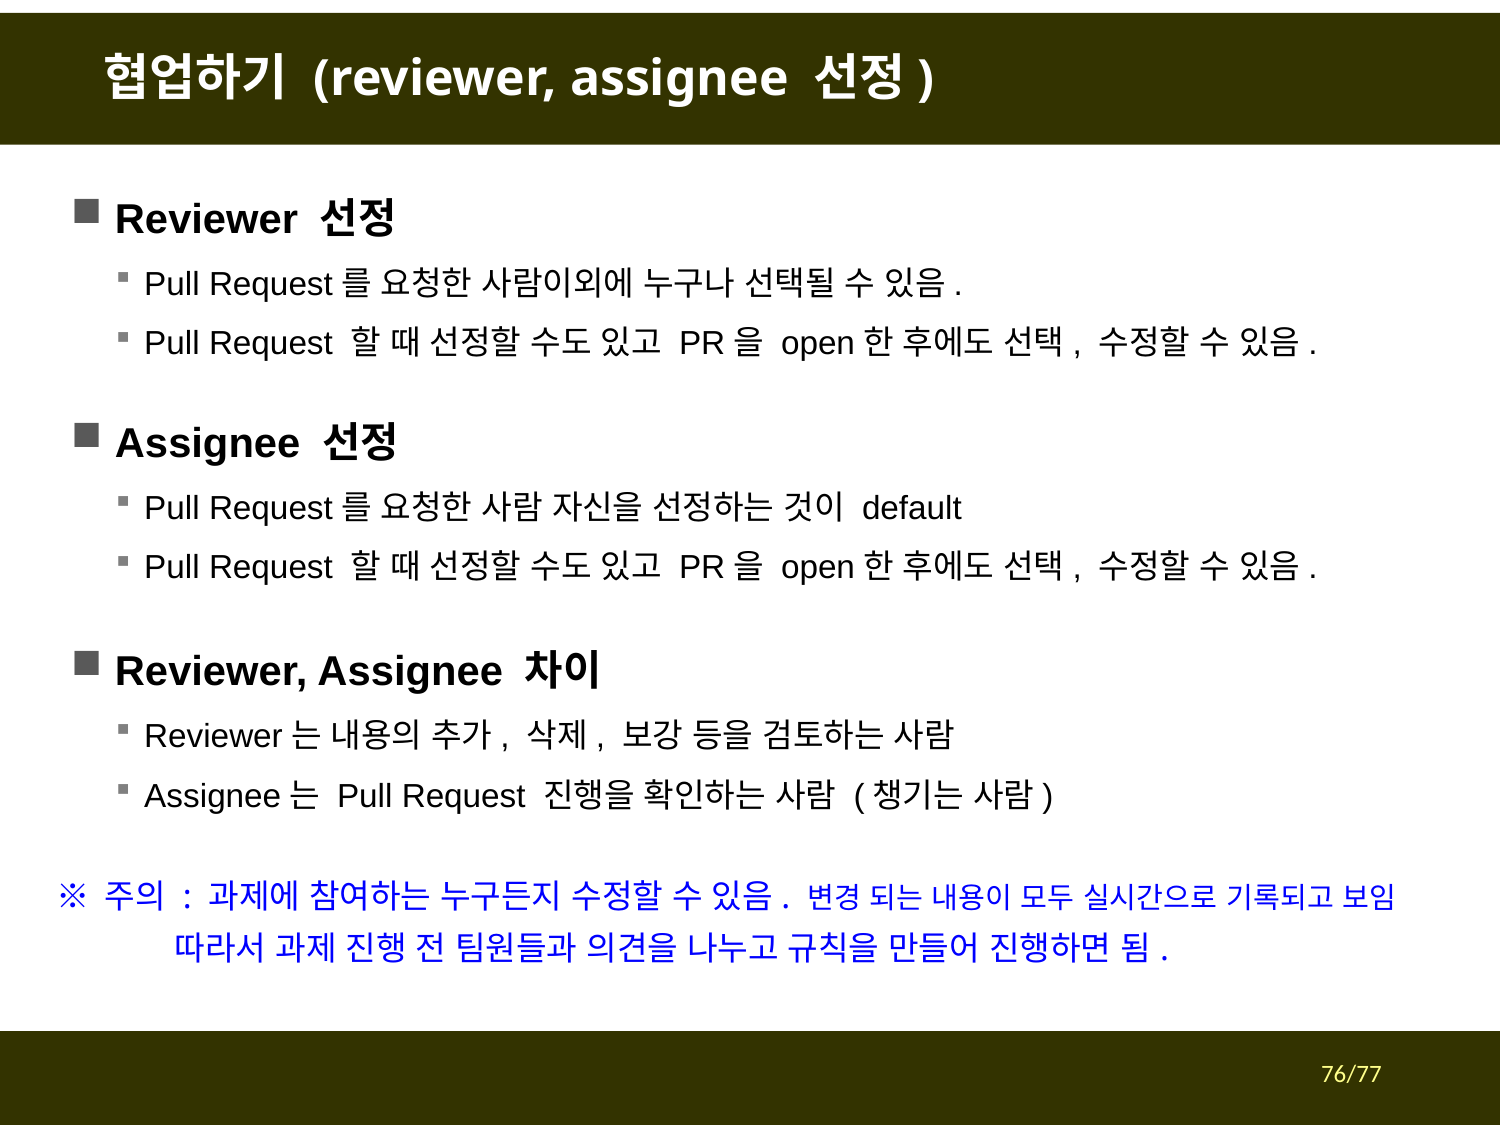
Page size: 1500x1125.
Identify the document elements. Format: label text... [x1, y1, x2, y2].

slide_number 76/77 [1059, 1042, 1397, 1103]
text_box Reviewer, Assignee 차이 Reviewer는 내용의 추가, 삭제, 보강 등을 검토하는 사람 Assignee는 Pull Request 진행을 확인하는 사람 (챙기는 사람) [56, 611, 1474, 838]
text_box ※ 주의 : 과제에 참여하는 누구든지 수정할 수 있음. 변경 되는 내용이 모두 실시간으로 기록되고 보임 따라서 과제 진행 전 팀원들과 의견을 나누고 규칙을 만들어 진행하면 됨. [56, 856, 1500, 975]
title 협업하기 (reviewer, assignee 선정) [88, 31, 1441, 126]
text_box Reviewer 선정 Pull Request를 요청한 사람이외에 누구나 선택될 수 있음. Pull Request 할 때 선정할 수도 있고 PR을 open한 후에도 선택, 수정할 수 있음. [56, 159, 1474, 383]
text_box Assignee 선정 Pull Request를 요청한 사람 자신을 선정하는 것이 default Pull Request 할 때 선정할 수도 있고 PR을 open한 후에도 선택, 수정할 수 있음. [56, 383, 1474, 610]
